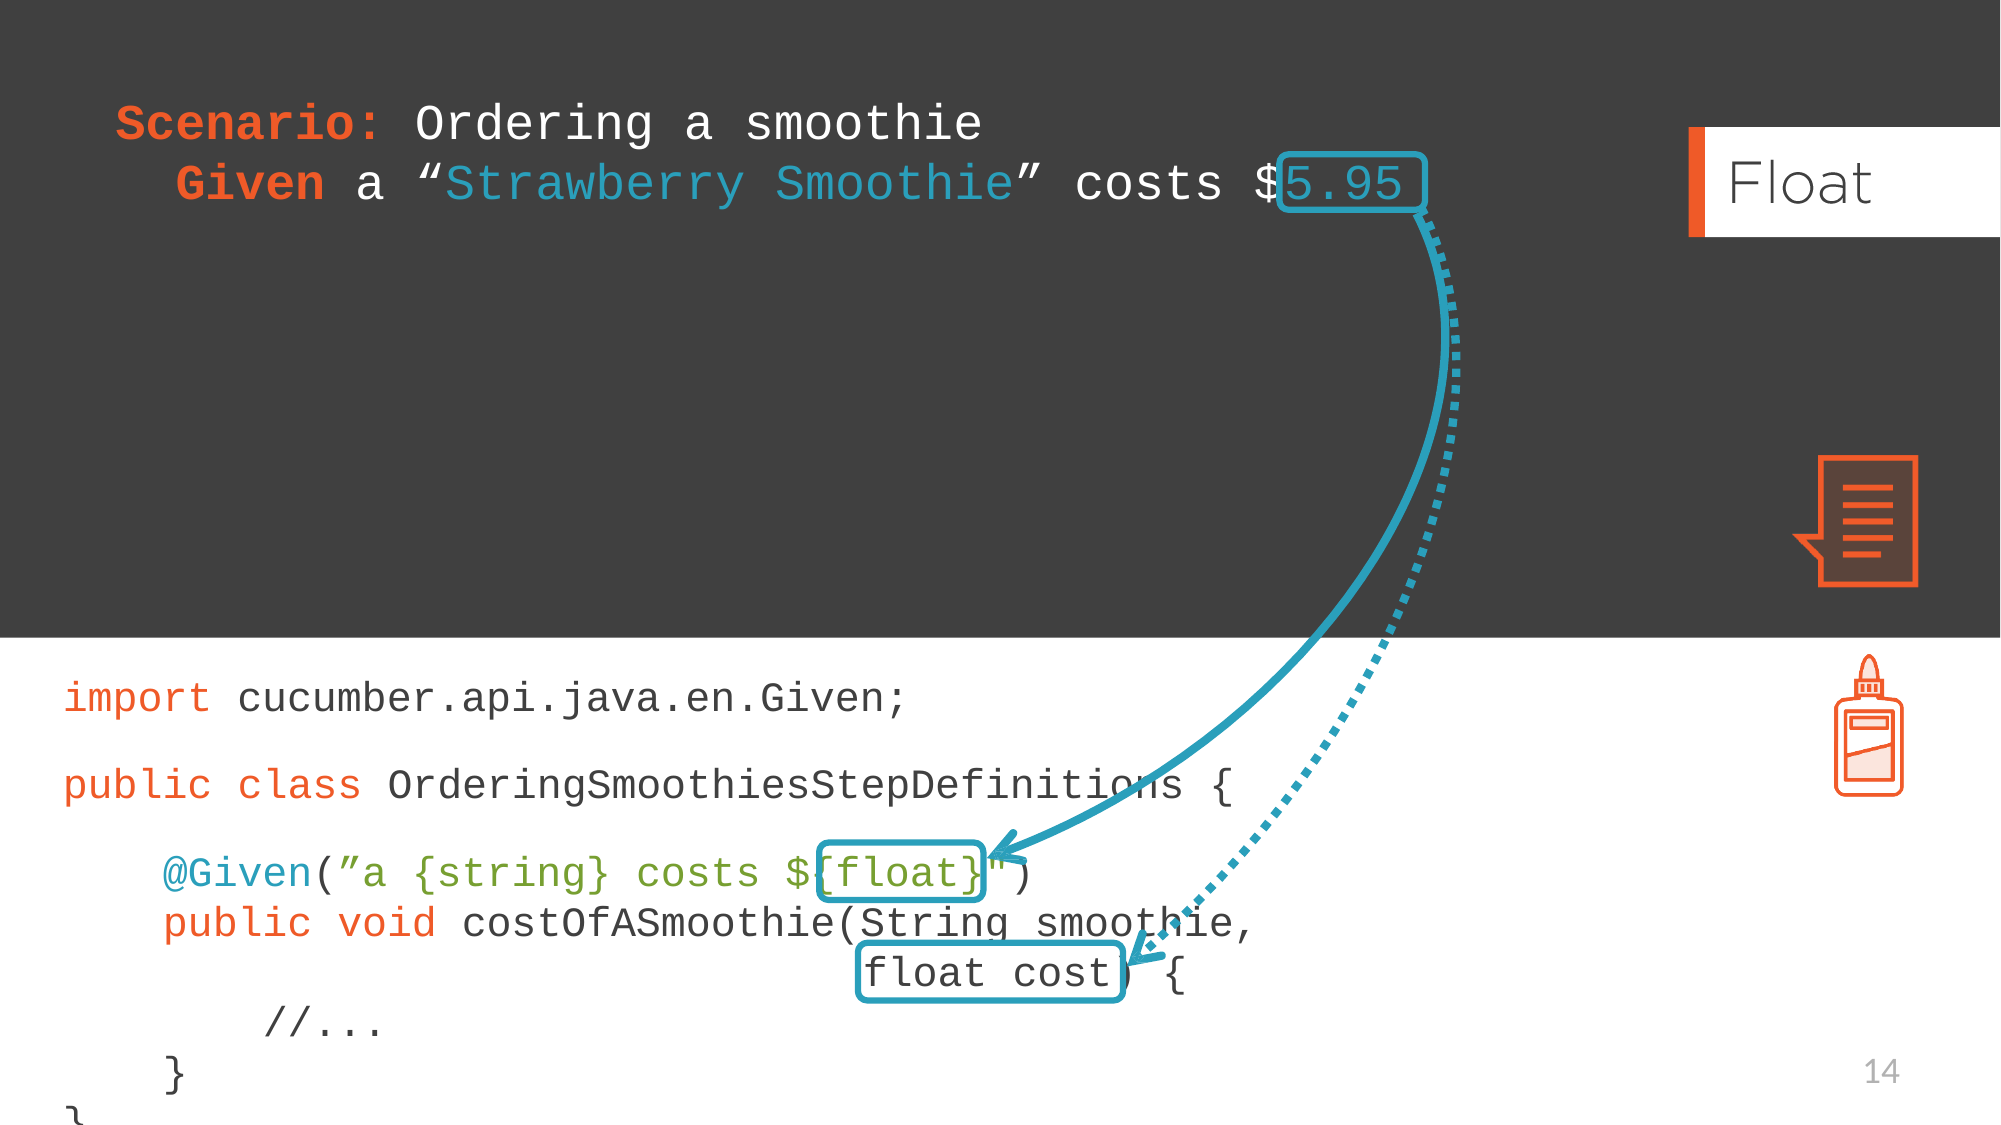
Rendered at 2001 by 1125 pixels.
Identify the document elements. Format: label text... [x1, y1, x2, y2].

picture [1834, 654, 1904, 797]
title Scenario: Ordering a smoothie [113, 87, 987, 278]
text_box import cucumber.api.java.en.Given; public class OrderingSmoothiesStepDefinitions { @Given(”a {string} costs ${float}") public void costOfASmoothie(String smoothie, float cost) { //... } } [60, 667, 1266, 1125]
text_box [815, 150, 1461, 1004]
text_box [1688, 126, 2000, 591]
slide_number 14 [1440, 1046, 1900, 1103]
text_box Given a “Strawberry Smoothie” costs $5.95 [173, 147, 1406, 210]
